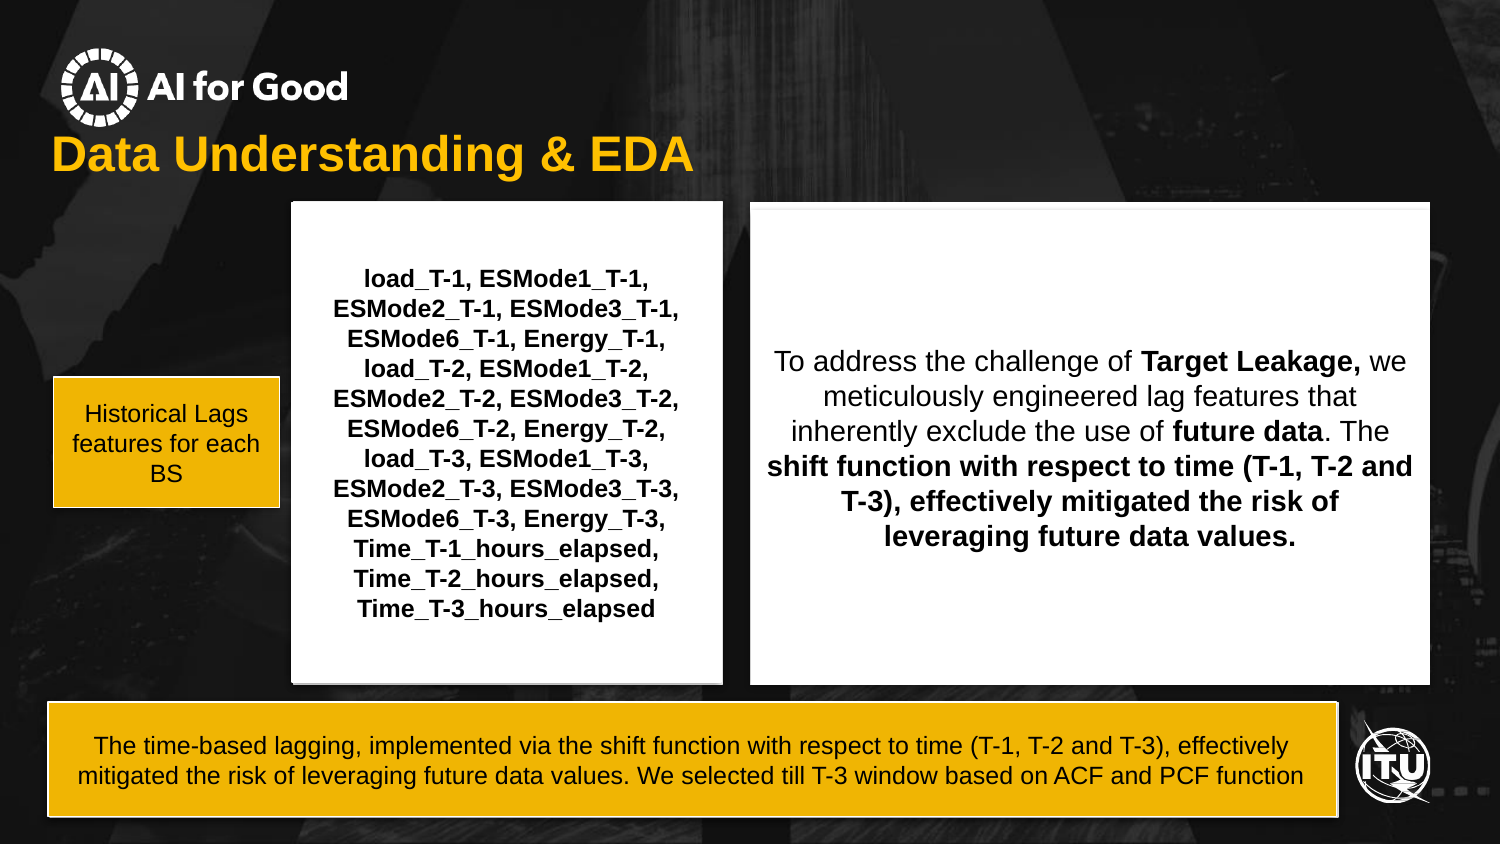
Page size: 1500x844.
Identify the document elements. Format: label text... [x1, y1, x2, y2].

text_box load_T-1, ESMode1_T-1, ESMode2_T-1, ESMode3_T-1, ESMode6_T-1, Energy_T-1, load_T-2, ESMode1_T-2, ESMode2_T-2, ESMode3_T-2, ESMode6_T-2, Energy_T-2, load_T-3, ESMode1_T-3, ESMode2_T-3, ESMode3_T-3, ESMode6_T-3, Energy_T-3, Time_T-1_hours_elapsed, Time_T-2_hours_elapsed, Time_T-3_hours_elapsed [289, 199, 724, 685]
text_box The time-based lagging, implemented via the shift function with respect to time (T-1, T-2 and T-3), effectively mitigated the risk of leveraging future data values. We selected till T-3 window based on ACF and PCF function [45, 699, 1340, 820]
text_box Historical Lags features for each BS [50, 374, 283, 511]
picture [0, 0, 1500, 844]
title Data Understanding & EDA [51, 121, 1449, 263]
